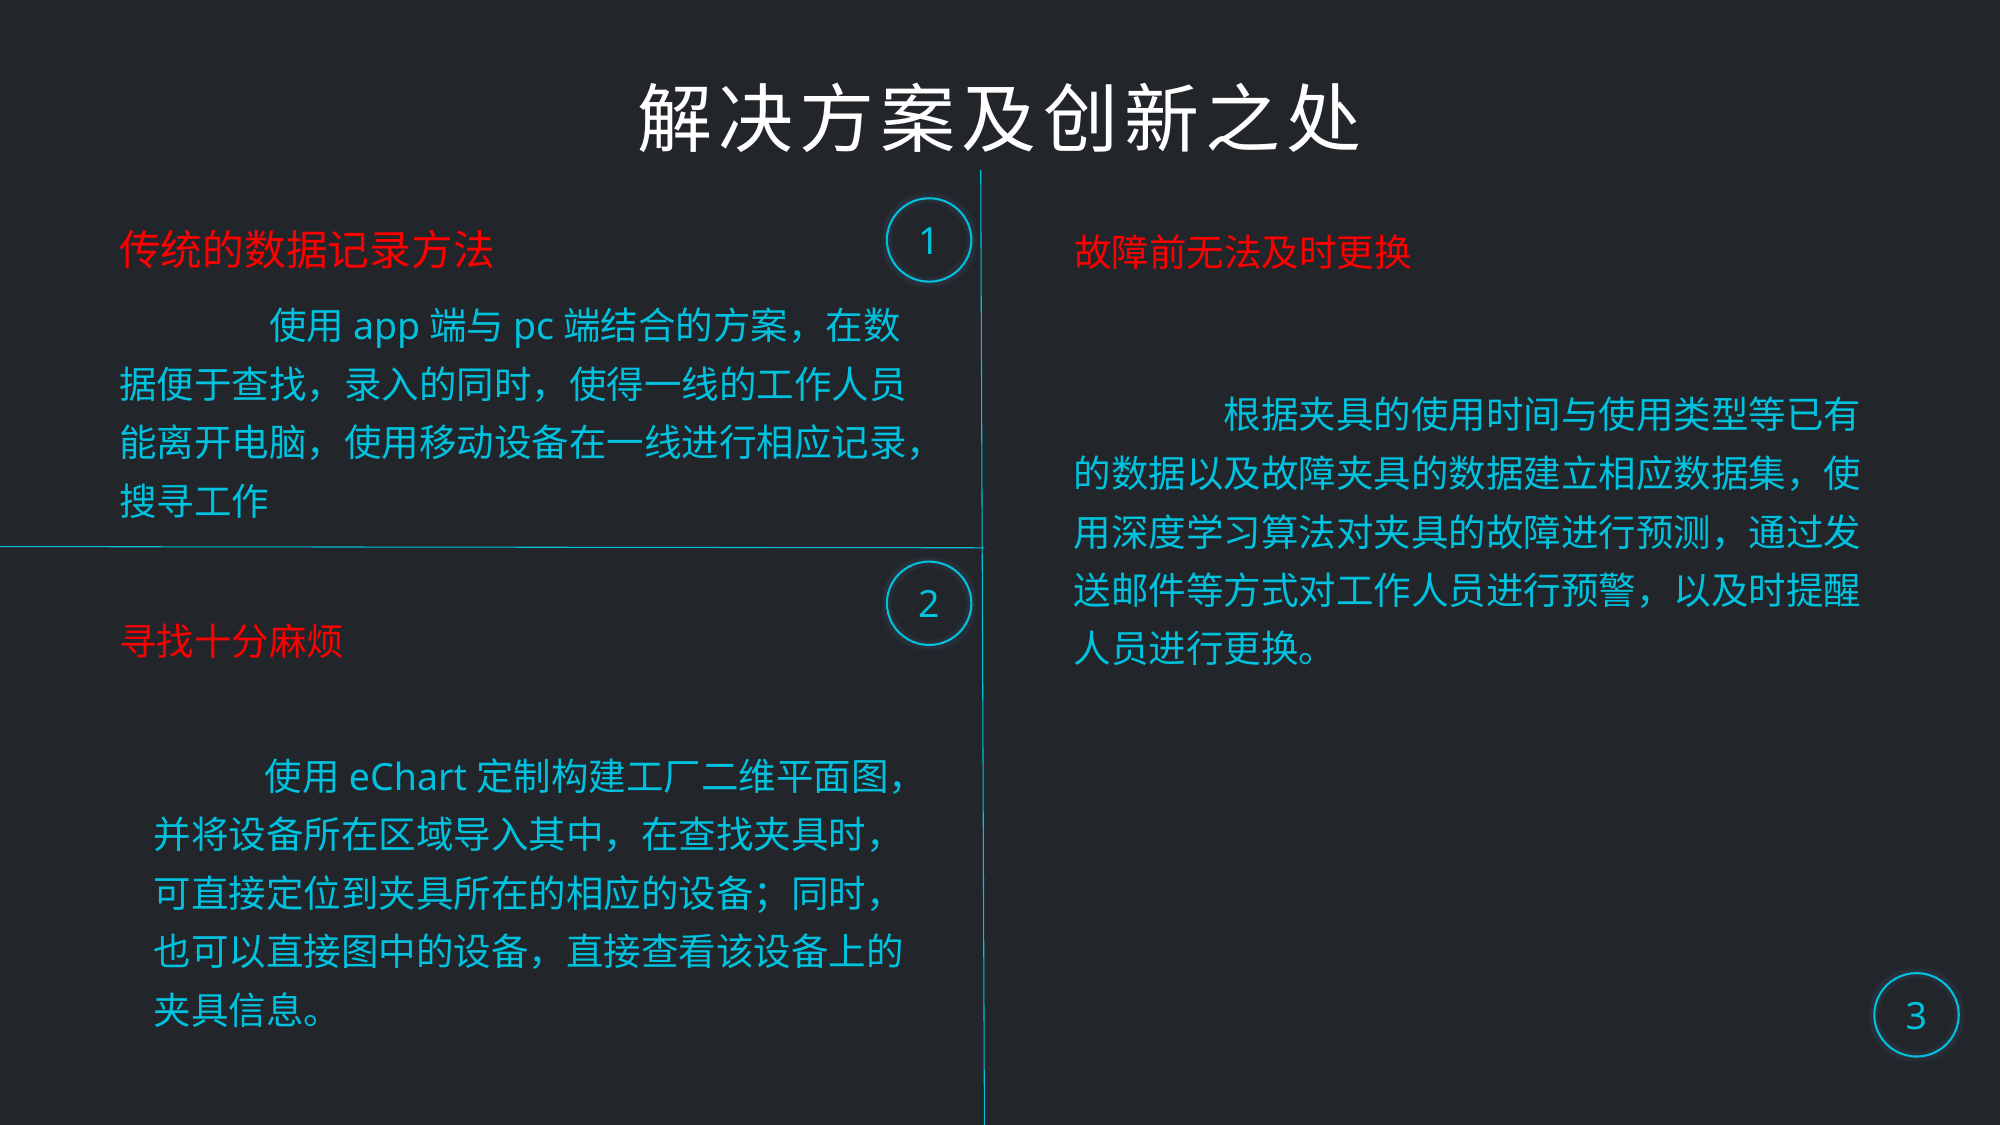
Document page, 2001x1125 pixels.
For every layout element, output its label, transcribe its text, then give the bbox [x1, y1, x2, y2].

text_box 使用app端与pc端结合的方案，在数据便于查找，录入的同时，使得一线的工作人员能离开电脑，使用移动设备在一线进行相应记录，搜寻工作 [104, 281, 934, 531]
text_box [1873, 972, 1960, 1058]
text_box 根据夹具的使用时间与使用类型等已有的数据以及故障夹具的数据建立相应数据集，使用深度学习算法对夹具的故障进行预测，通过发送邮件等方式对工作人员进行预警，以及时提醒人员进行更换。 [1059, 370, 1891, 678]
text_box 传统的数据记录方法 [104, 216, 510, 281]
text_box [980, 169, 985, 546]
text_box 故障前无法及时更换 [1059, 221, 1427, 281]
text_box 3 [1890, 984, 1943, 1045]
text_box 使用eChart定制构建工厂二维平面图，并将设备所在区域导入其中，在查找夹具时，可直接定位到夹具所在的相应的设备；同时，也可以直接图中的设备，直接查看该设备上的夹具信息。 [139, 731, 934, 1039]
text_box 寻找十分麻烦 [104, 596, 360, 671]
text_box [885, 560, 973, 647]
text_box 1 [903, 209, 955, 270]
text_box [885, 197, 973, 283]
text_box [980, 548, 985, 1125]
text_box 2 [903, 573, 955, 633]
text_box 解决方案及创新之处 [564, 64, 1436, 169]
